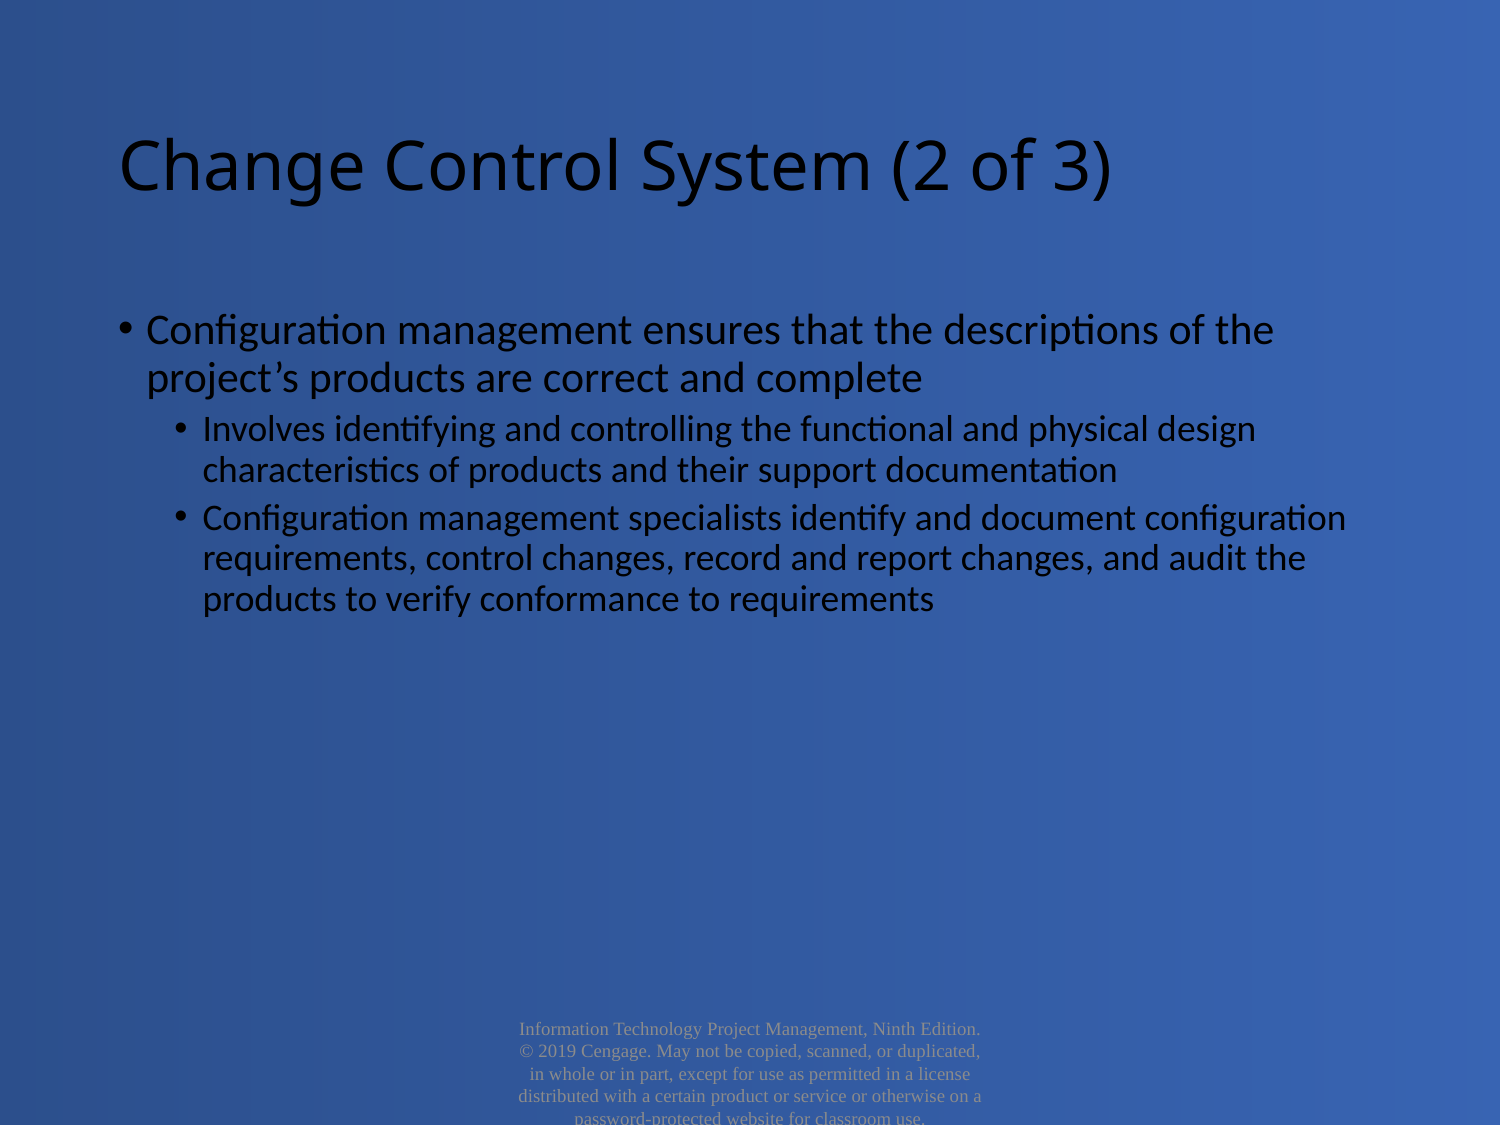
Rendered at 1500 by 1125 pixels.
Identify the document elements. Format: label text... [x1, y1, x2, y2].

title Change Control System (2 of 3) [103, 59, 1397, 278]
list Configuration management ensures that the descriptions of the project’s products are correct and complete Involves identifying and controlling the functional and physical design characteristics of products and their support documentation Configuration management specialists identify and document configuration requirements, control changes, record and report changes, and audit the products to verify conformance to requirements [103, 299, 1397, 1014]
footer Information Technology Project Management, Ninth Edition. © 2019 Cengage. May not be copied, scanned, or duplicated, in whole or in part, except for use as permitted in a license distributed with a certain product or service or otherwise on a password-protected website for classroom use. [496, 1042, 1004, 1103]
